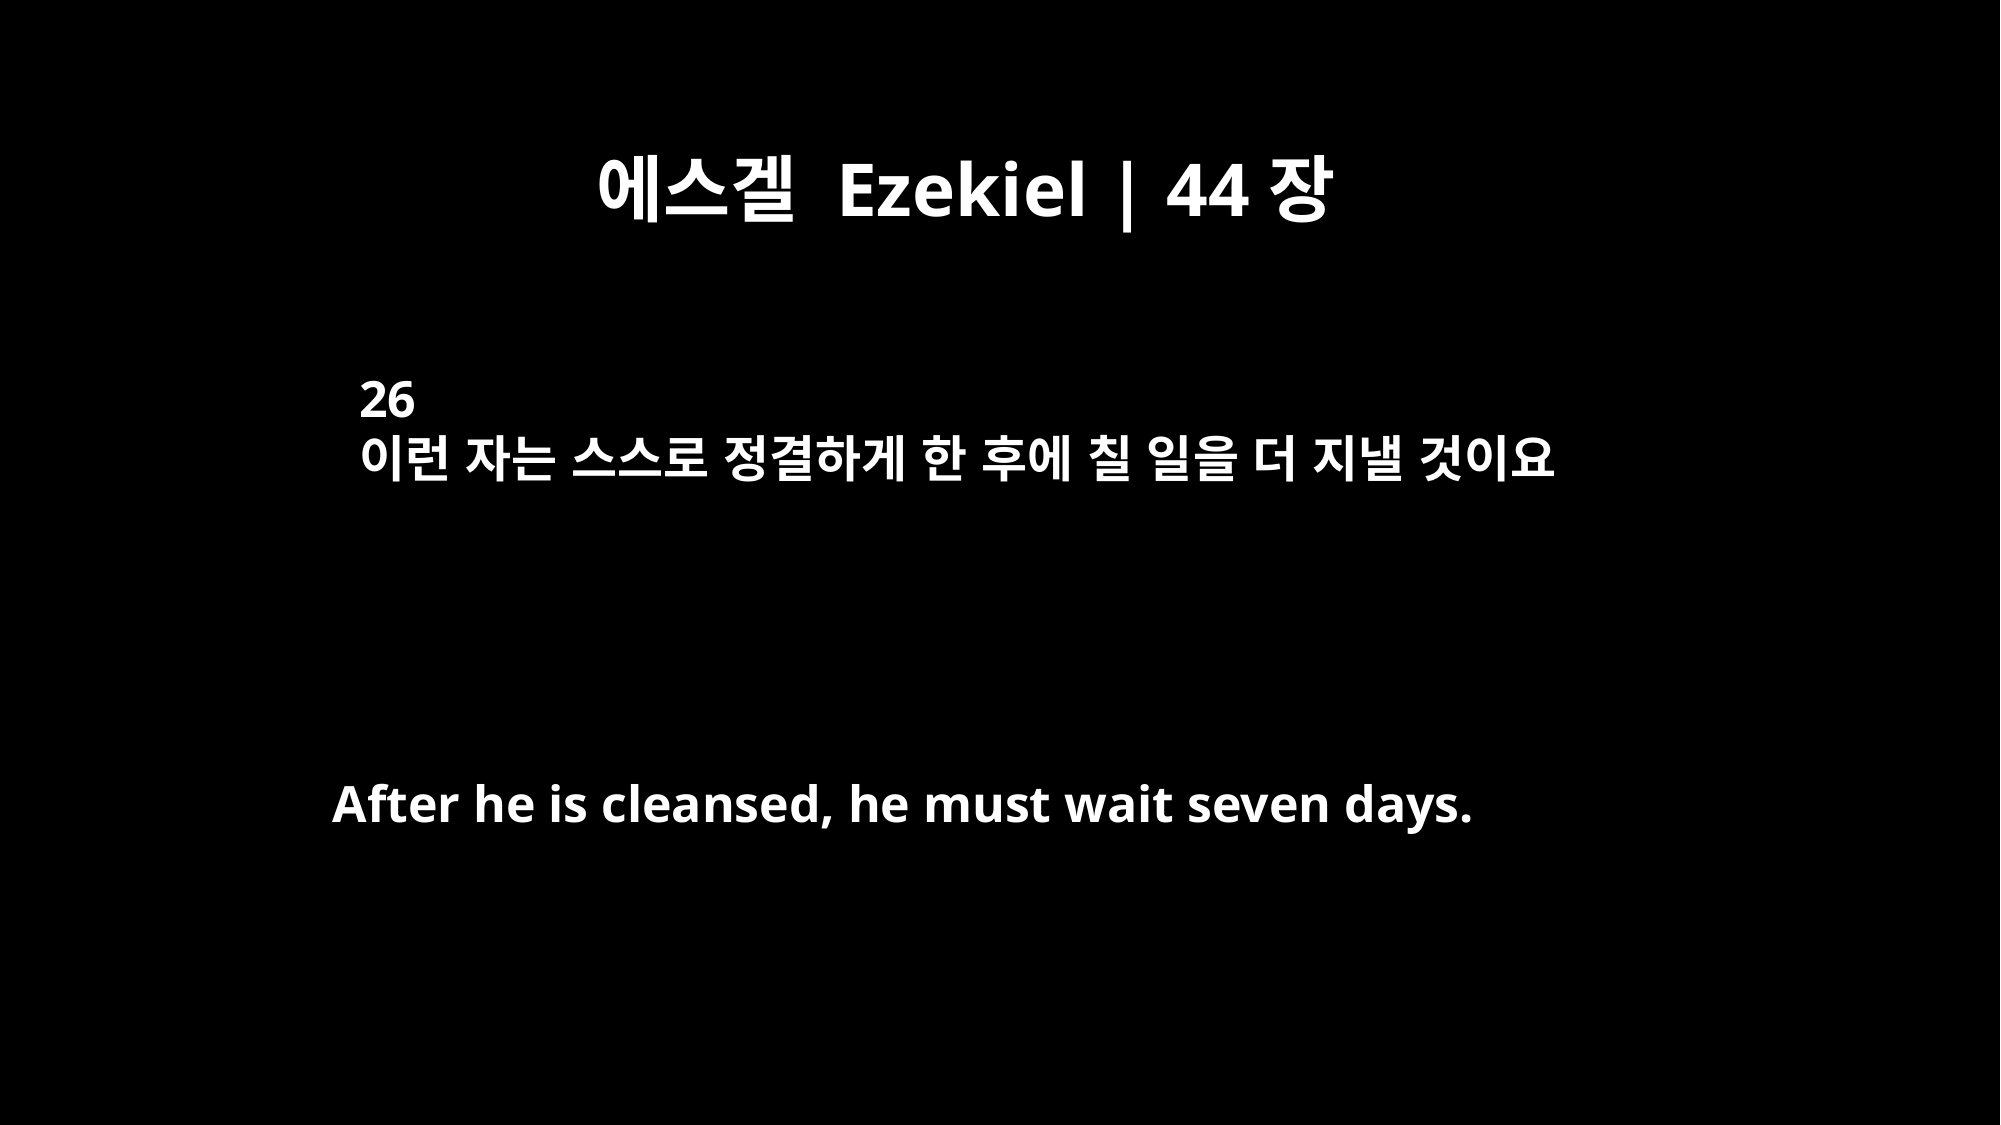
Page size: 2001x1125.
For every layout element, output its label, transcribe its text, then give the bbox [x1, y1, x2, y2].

text_box 26 이런 자는 스스로 정결하게 한 후에 칠 일을 더 지낼 것이요 [344, 359, 1573, 495]
text_box 에스겔 Ezekiel | 44장 [581, 136, 1351, 239]
text_box After he is cleansed, he must wait seven days. [317, 764, 1490, 840]
